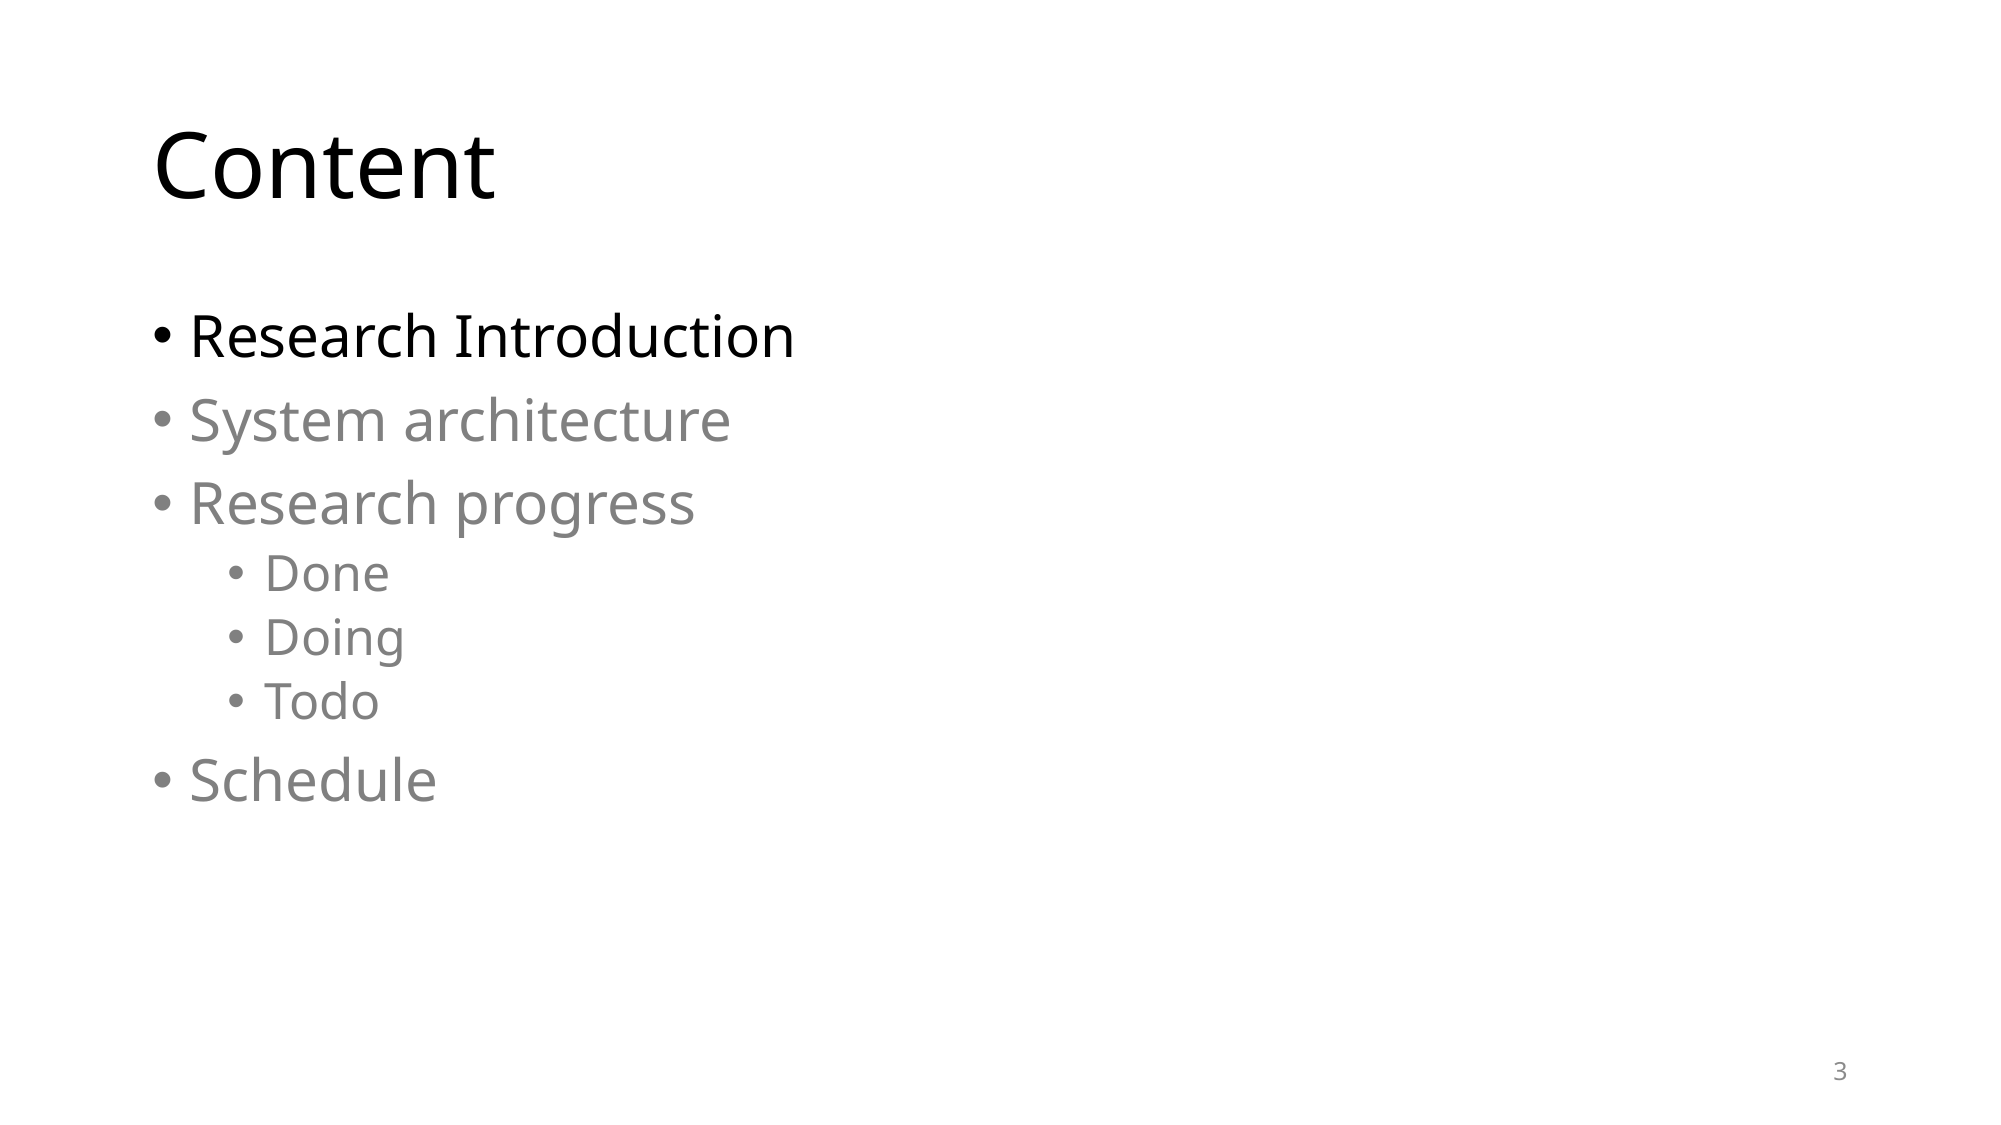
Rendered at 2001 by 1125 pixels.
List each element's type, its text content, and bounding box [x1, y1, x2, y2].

slide_number 3 [1412, 1042, 1863, 1103]
title Content [137, 59, 1863, 278]
list Research Introduction System architecture Research progress Done Doing Todo Schedule [137, 299, 1863, 1014]
